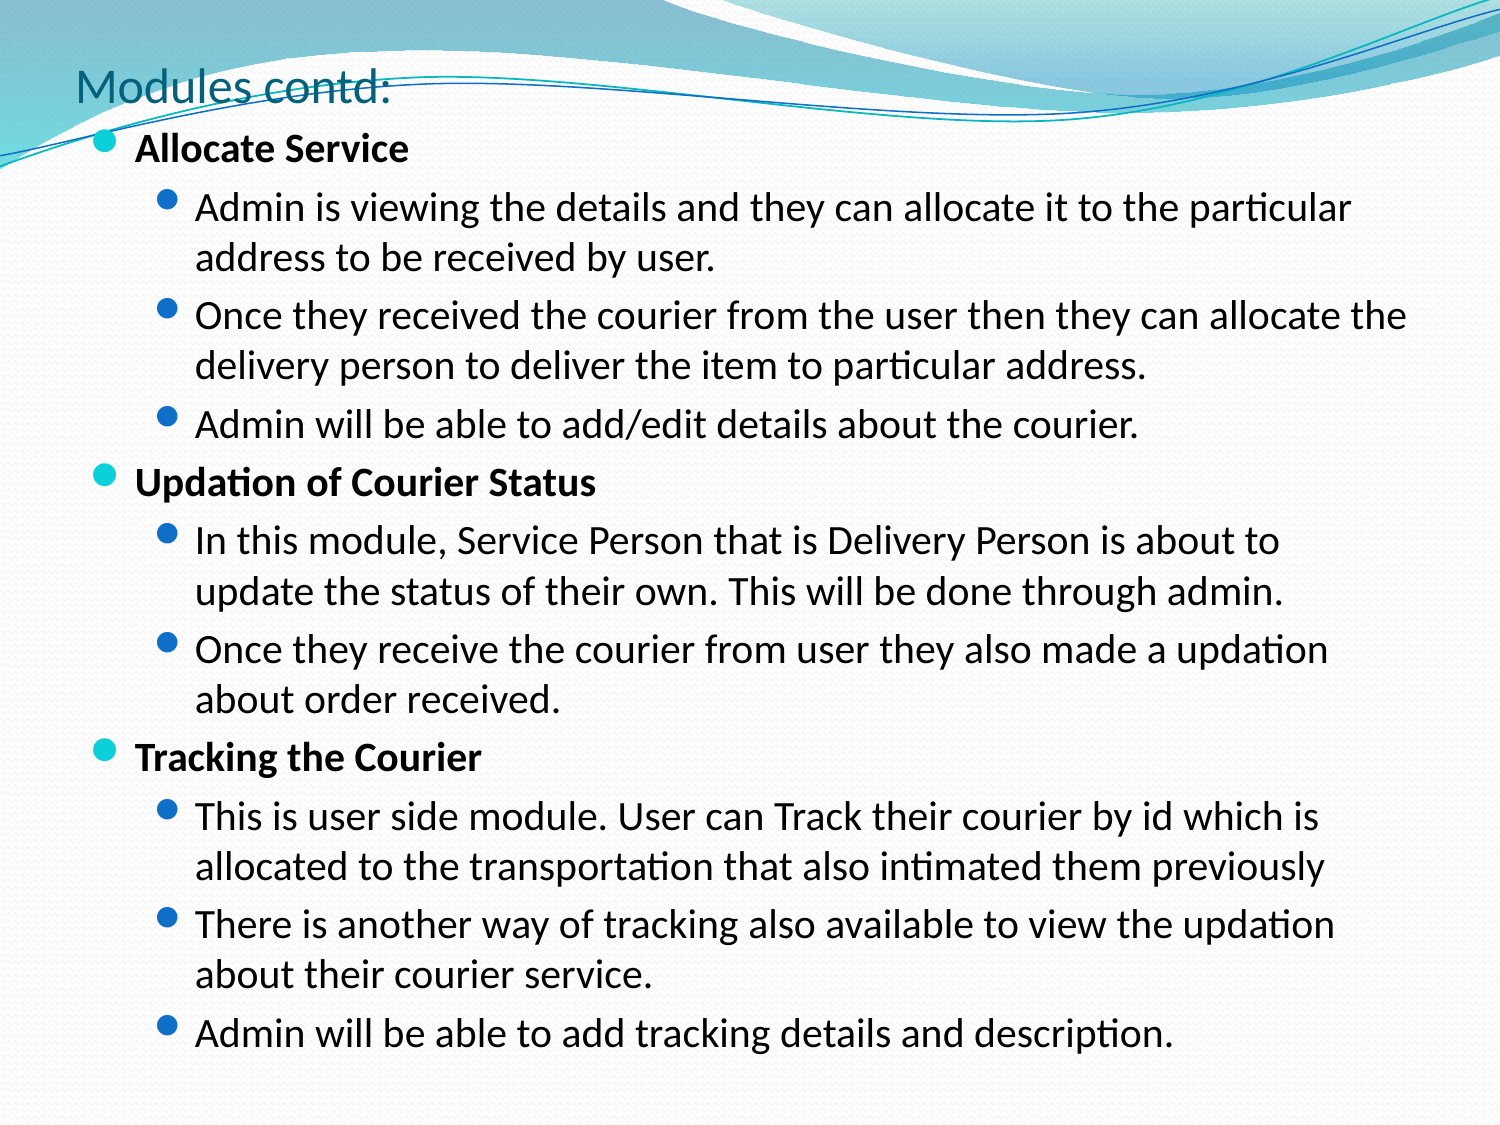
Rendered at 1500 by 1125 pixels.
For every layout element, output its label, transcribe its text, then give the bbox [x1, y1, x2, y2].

title Modules contd: [75, 45, 1425, 113]
list Allocate Service Admin is viewing the details and they can allocate it to the particular address to be received by user. Once they received the courier from the user then they can allocate the delivery person to deliver the item to particular address. Admin will be able to add/edit details about the courier. Updation of Courier Status In this module, Service Person that is Delivery Person is about to update the status of their own. This will be done through admin. Once they receive the courier from user they also made a updation about order received. Tracking the Courier This is user side module. User can Track their courier by id which is allocated to the transportation that also intimated them previously There is another way of tracking also available to view the updation about their courier service. Admin will be able to add tracking details and description. [75, 113, 1425, 1083]
